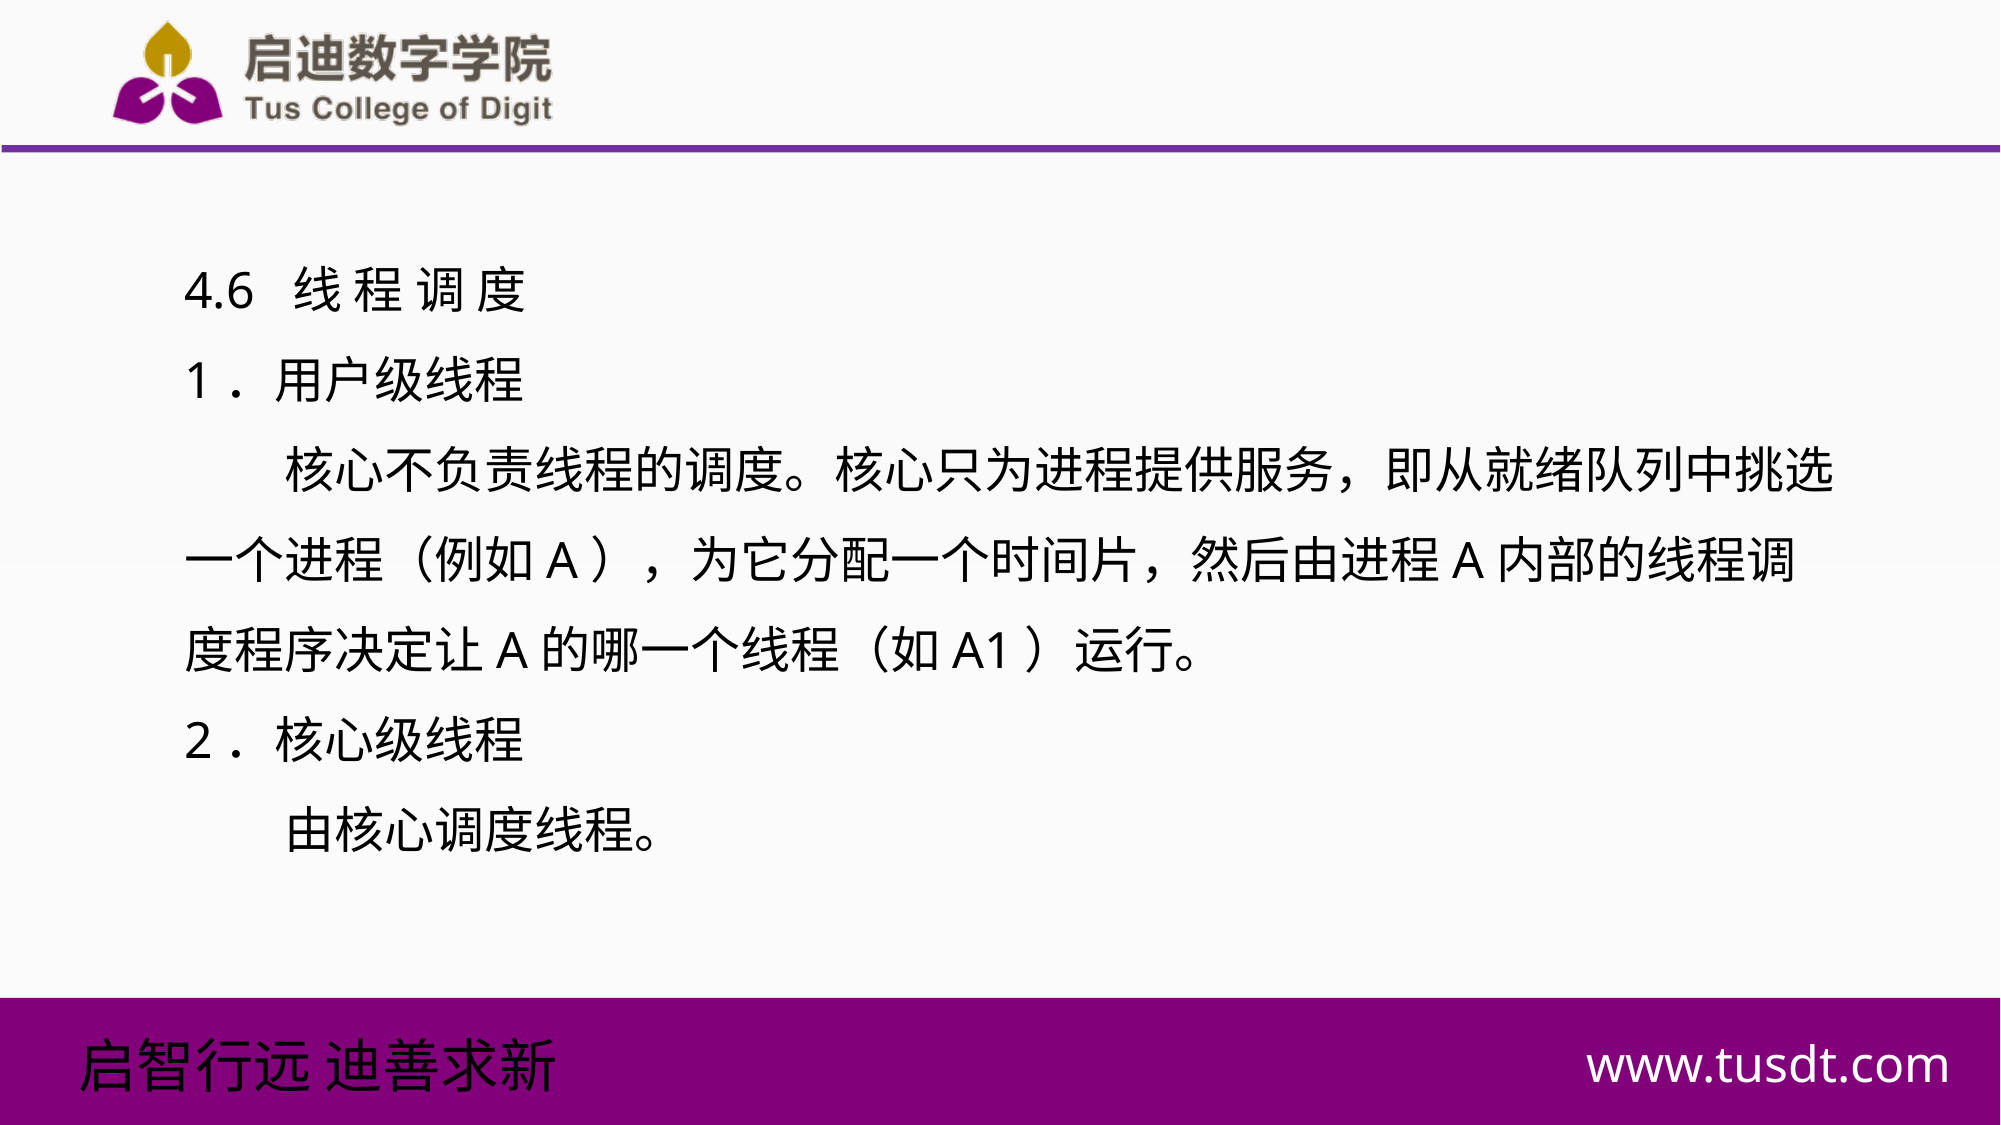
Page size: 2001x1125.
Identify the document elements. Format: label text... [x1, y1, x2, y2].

picture [106, 11, 562, 134]
text_box 4.6 线 程 调 度 1．用户级线程 核心不负责线程的调度。核心只为进程提供服务，即从就绪队列中挑选一个进程（例如A），为它分配一个时间片，然后由进程A内部的线程调度程序决定让A的哪一个线程（如A1）运行。 2．核心级线程 由核心调度线程。 [169, 221, 1858, 860]
